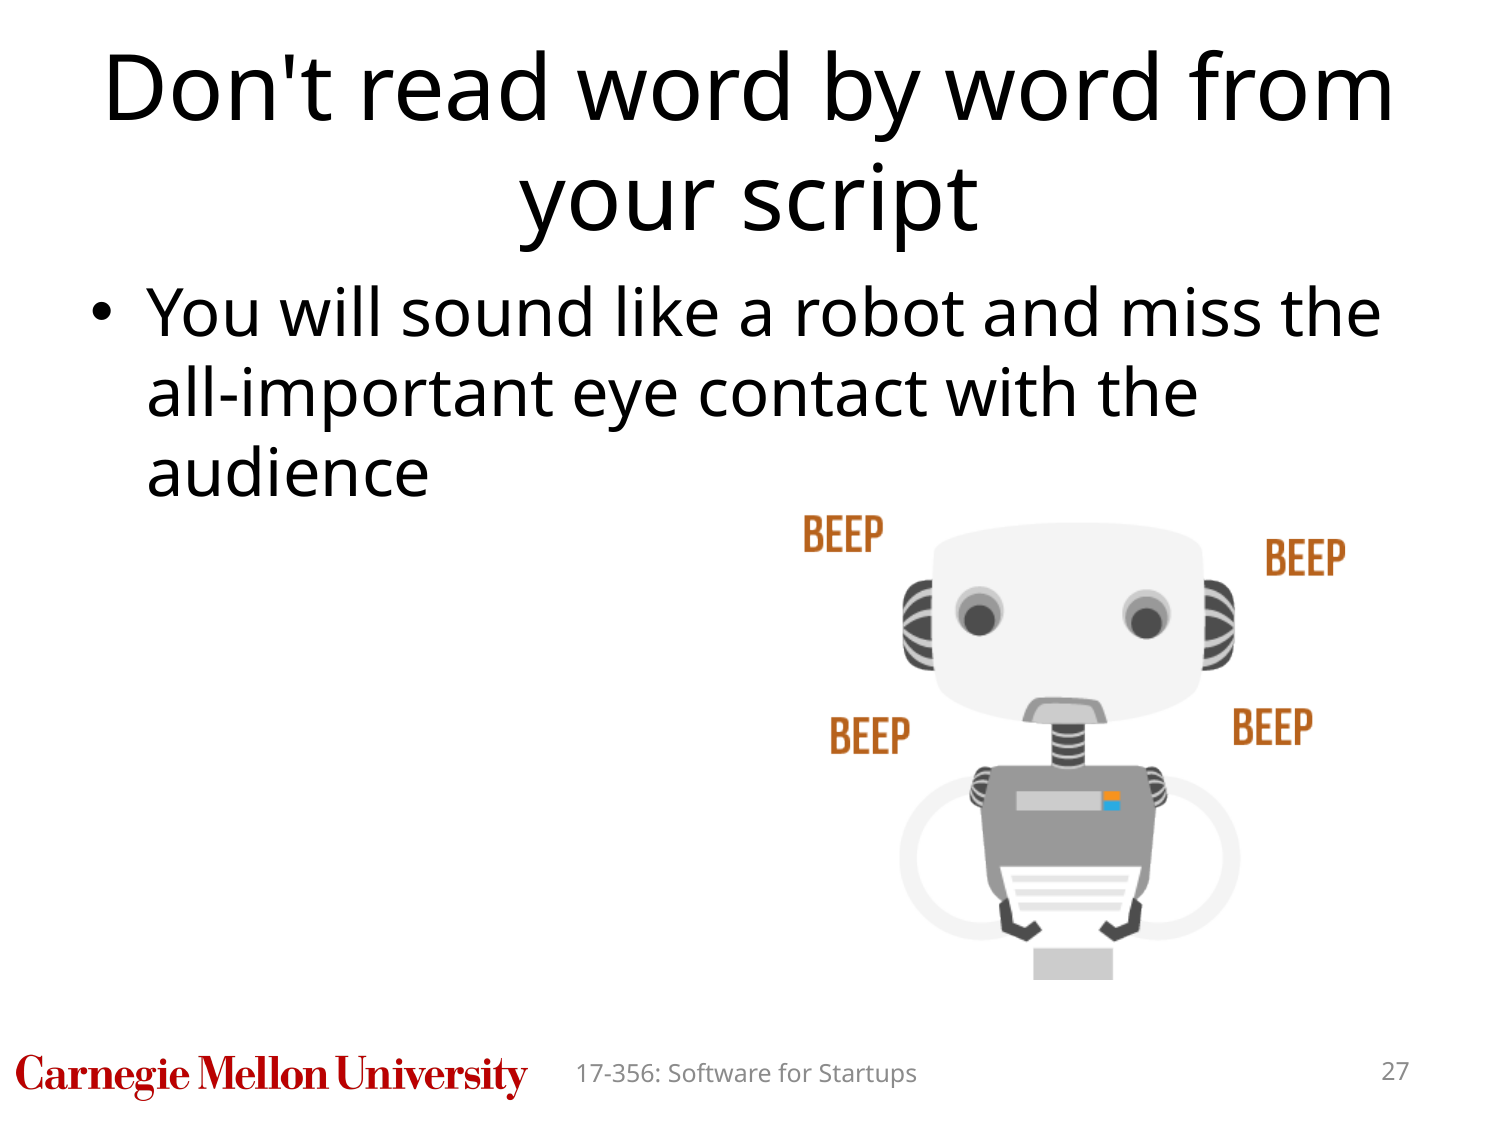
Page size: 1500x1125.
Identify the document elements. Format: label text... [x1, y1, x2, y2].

slide_number 27 [1074, 1042, 1425, 1103]
title Don't read word by word from your script [75, 45, 1425, 233]
list You will sound like a robot and miss the all-important eye contact with the audience [75, 262, 1425, 1005]
picture [16, 1054, 512, 1103]
footer 17-356: Software for Startups [512, 1042, 988, 1103]
picture [803, 493, 1347, 981]
